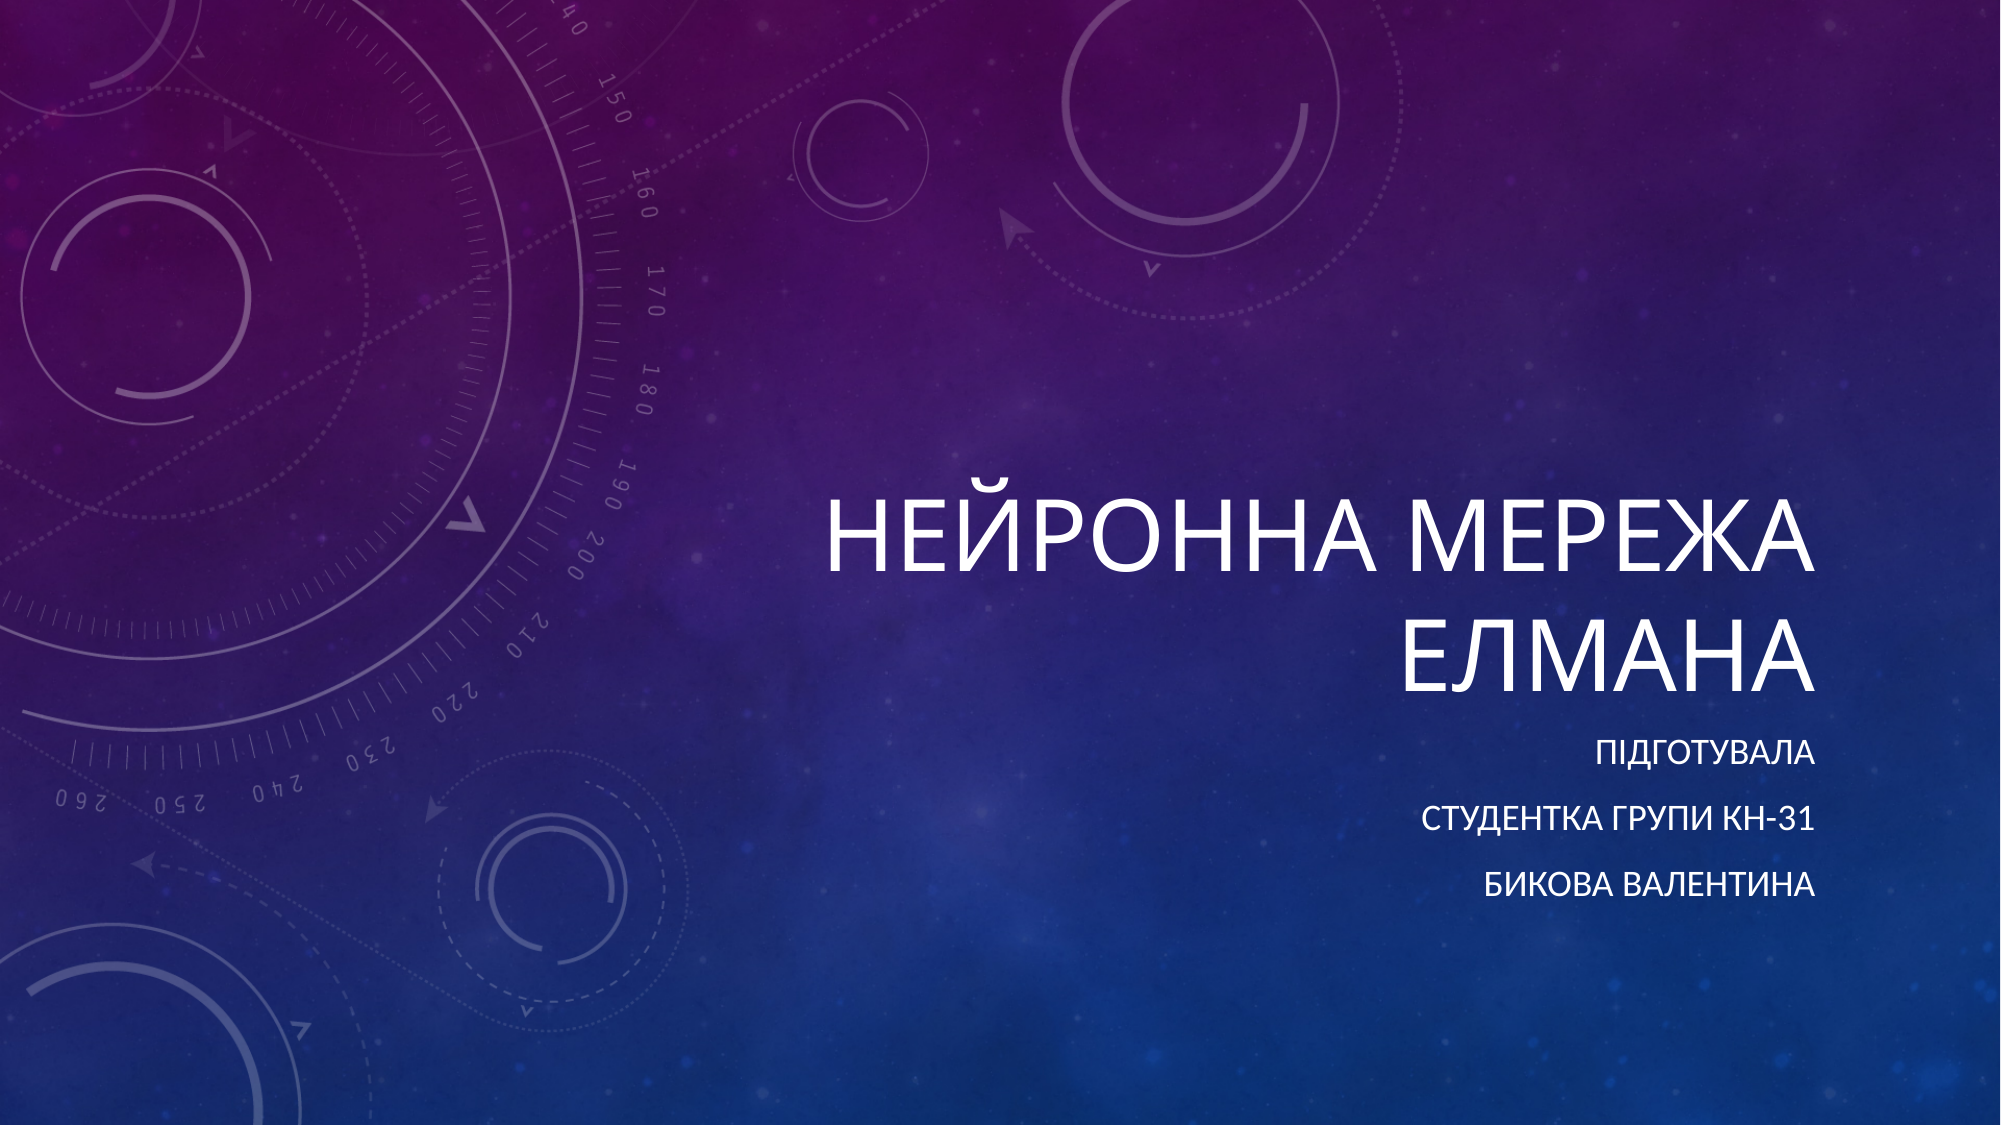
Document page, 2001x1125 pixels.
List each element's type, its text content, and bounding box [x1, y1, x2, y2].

picture [0, 0, 2001, 1125]
title Нейронна мережа Елмана [650, 322, 1831, 719]
subtitle Підготувала Студентка групи КН-31 Бикова Валентина [650, 719, 1831, 950]
